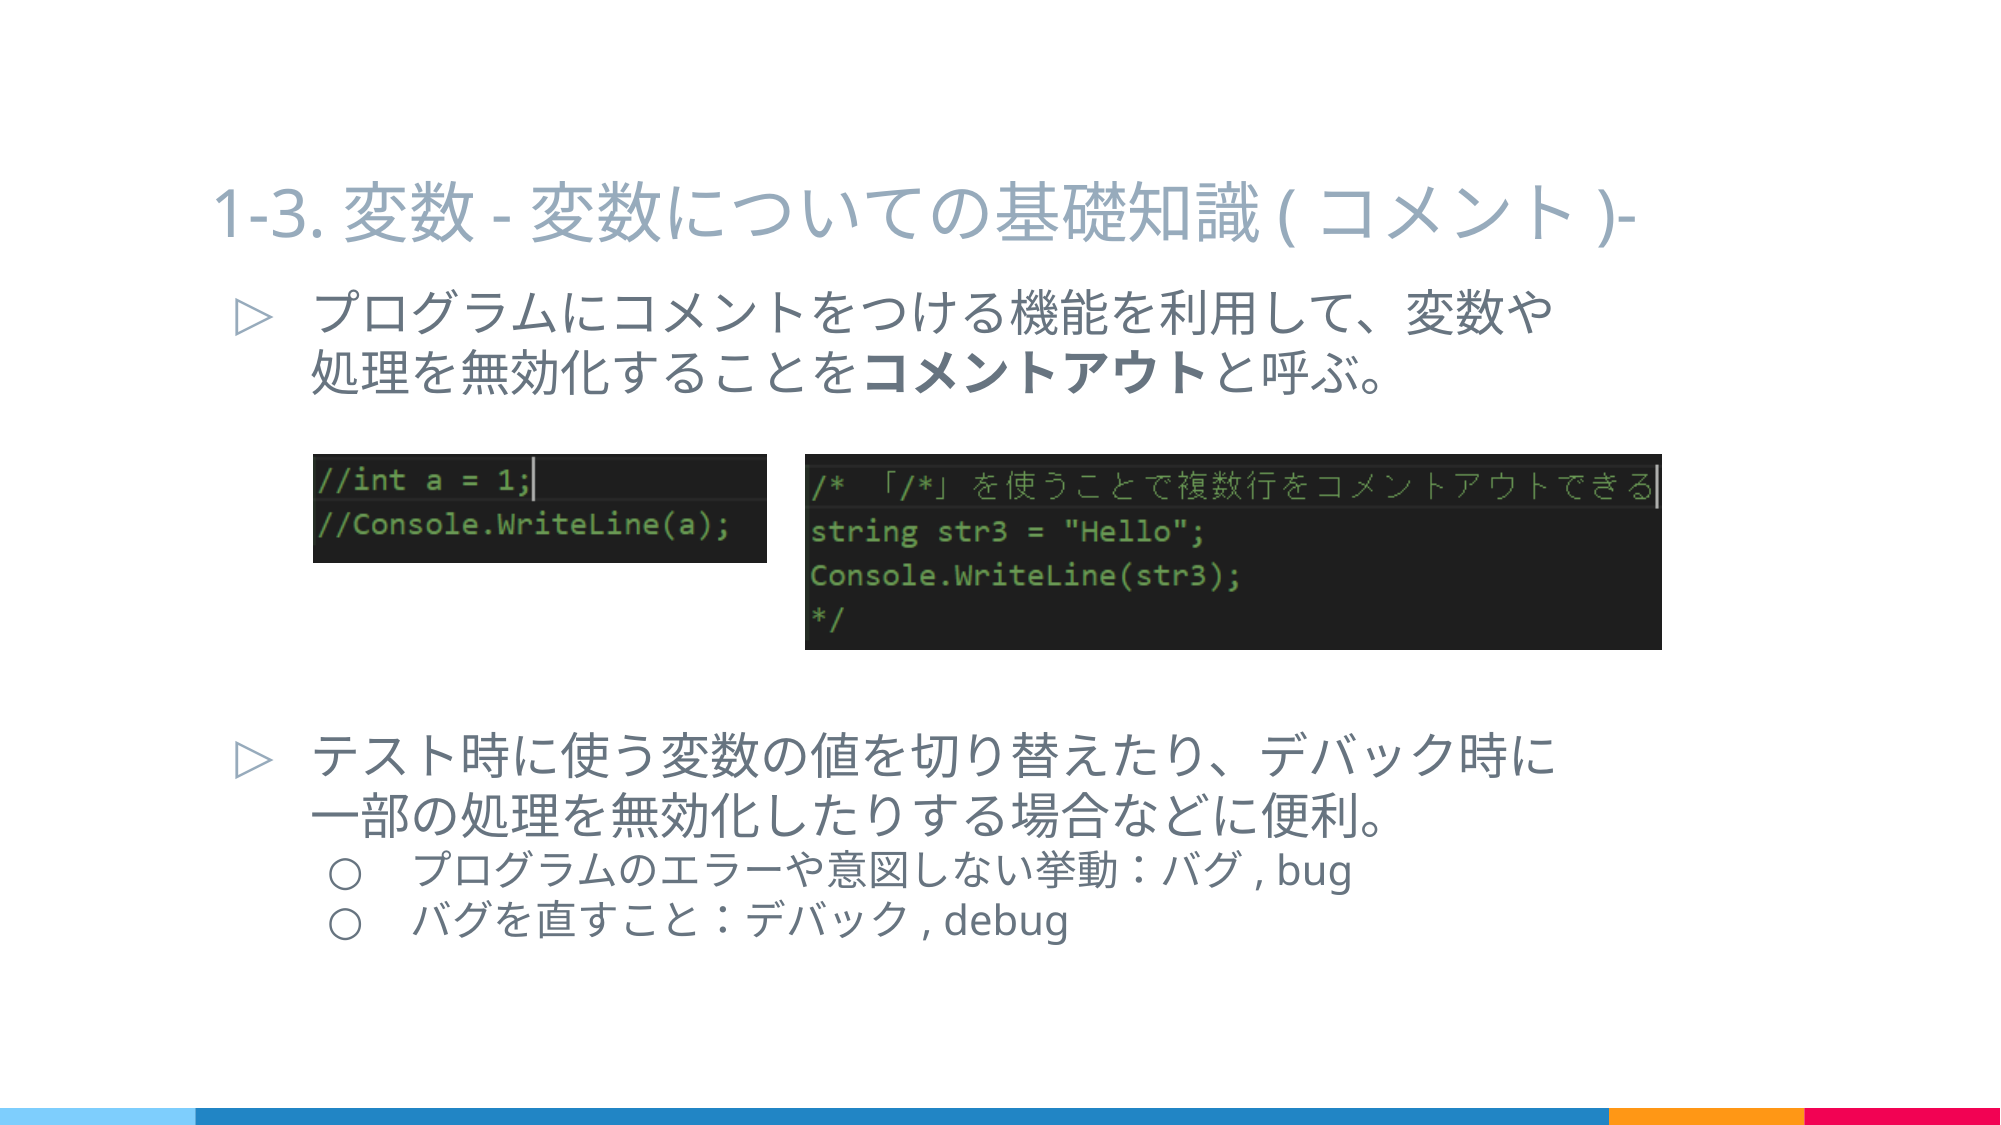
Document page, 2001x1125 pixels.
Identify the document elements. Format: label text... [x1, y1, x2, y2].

picture [313, 454, 767, 563]
picture [804, 454, 1662, 651]
title 1-3.変数-変数についての基礎知識(コメント)- [195, 78, 1676, 266]
list プログラムにコメントをつける機能を利用して、変数や処理を無効化することをコメントアウトと呼ぶ。 テスト時に使う変数の値を切り替えたり、デバック時に一部の処理を無効化したりする場合などに便利。 プログラムのエラーや意図しない挙動：バグ, bug バグを直すこと：デバック, debug [195, 266, 1609, 1078]
